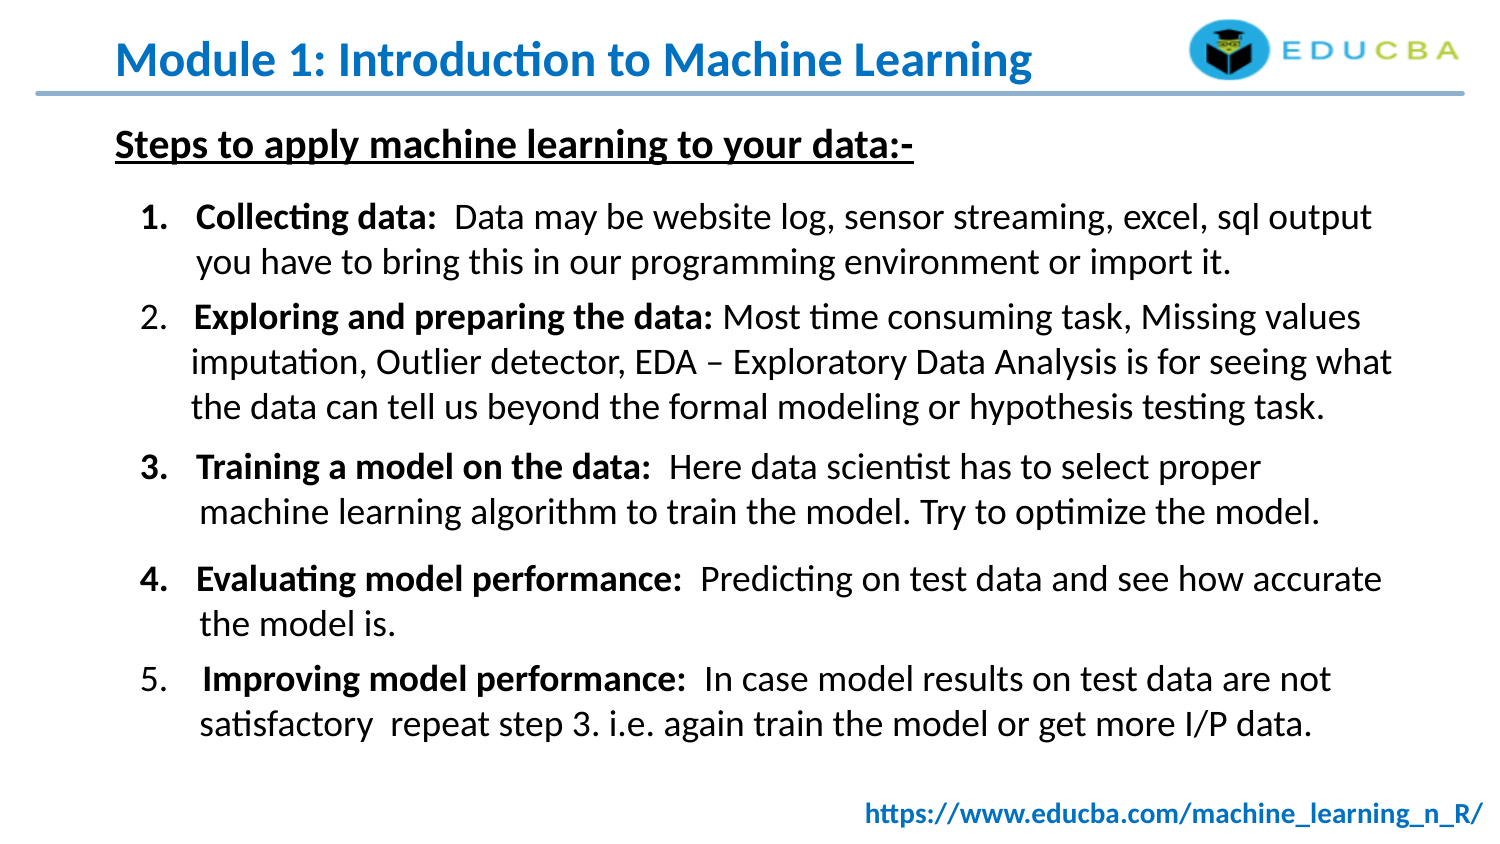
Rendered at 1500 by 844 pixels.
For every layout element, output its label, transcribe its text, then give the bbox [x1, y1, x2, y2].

text_box Evaluating model performance: Predicting on test data and see how accurate the model is. [125, 546, 1450, 646]
picture [1187, 18, 1463, 82]
text_box Training a model on the data: Here data scientist has to select proper machine learning algorithm to train the model. Try to optimize the model. [124, 434, 1388, 539]
text_box 2. Exploring and preparing the data: Most time consuming task, Missing values imputation, Outlier detector, EDA – Exploratory Data Analysis is for seeing what the data can tell us beyond the formal modeling or hypothesis testing task. [125, 284, 1450, 434]
text_box 5. Improving model performance: In case model results on test data are not satisfactory repeat step 3. i.e. again train the model or get more I/P data. [125, 646, 1450, 752]
text_box Module 1: Introduction to Machine Learning [99, 18, 1113, 94]
text_box Steps to apply machine learning to your data:- [99, 109, 1050, 175]
text_box https://www.educba.com/machine_learning_n_R/ [849, 787, 1500, 838]
text_box Collecting data: Data may be website log, sensor streaming, excel, sql output you have to bring this in our programming environment or import it. [125, 184, 1438, 284]
